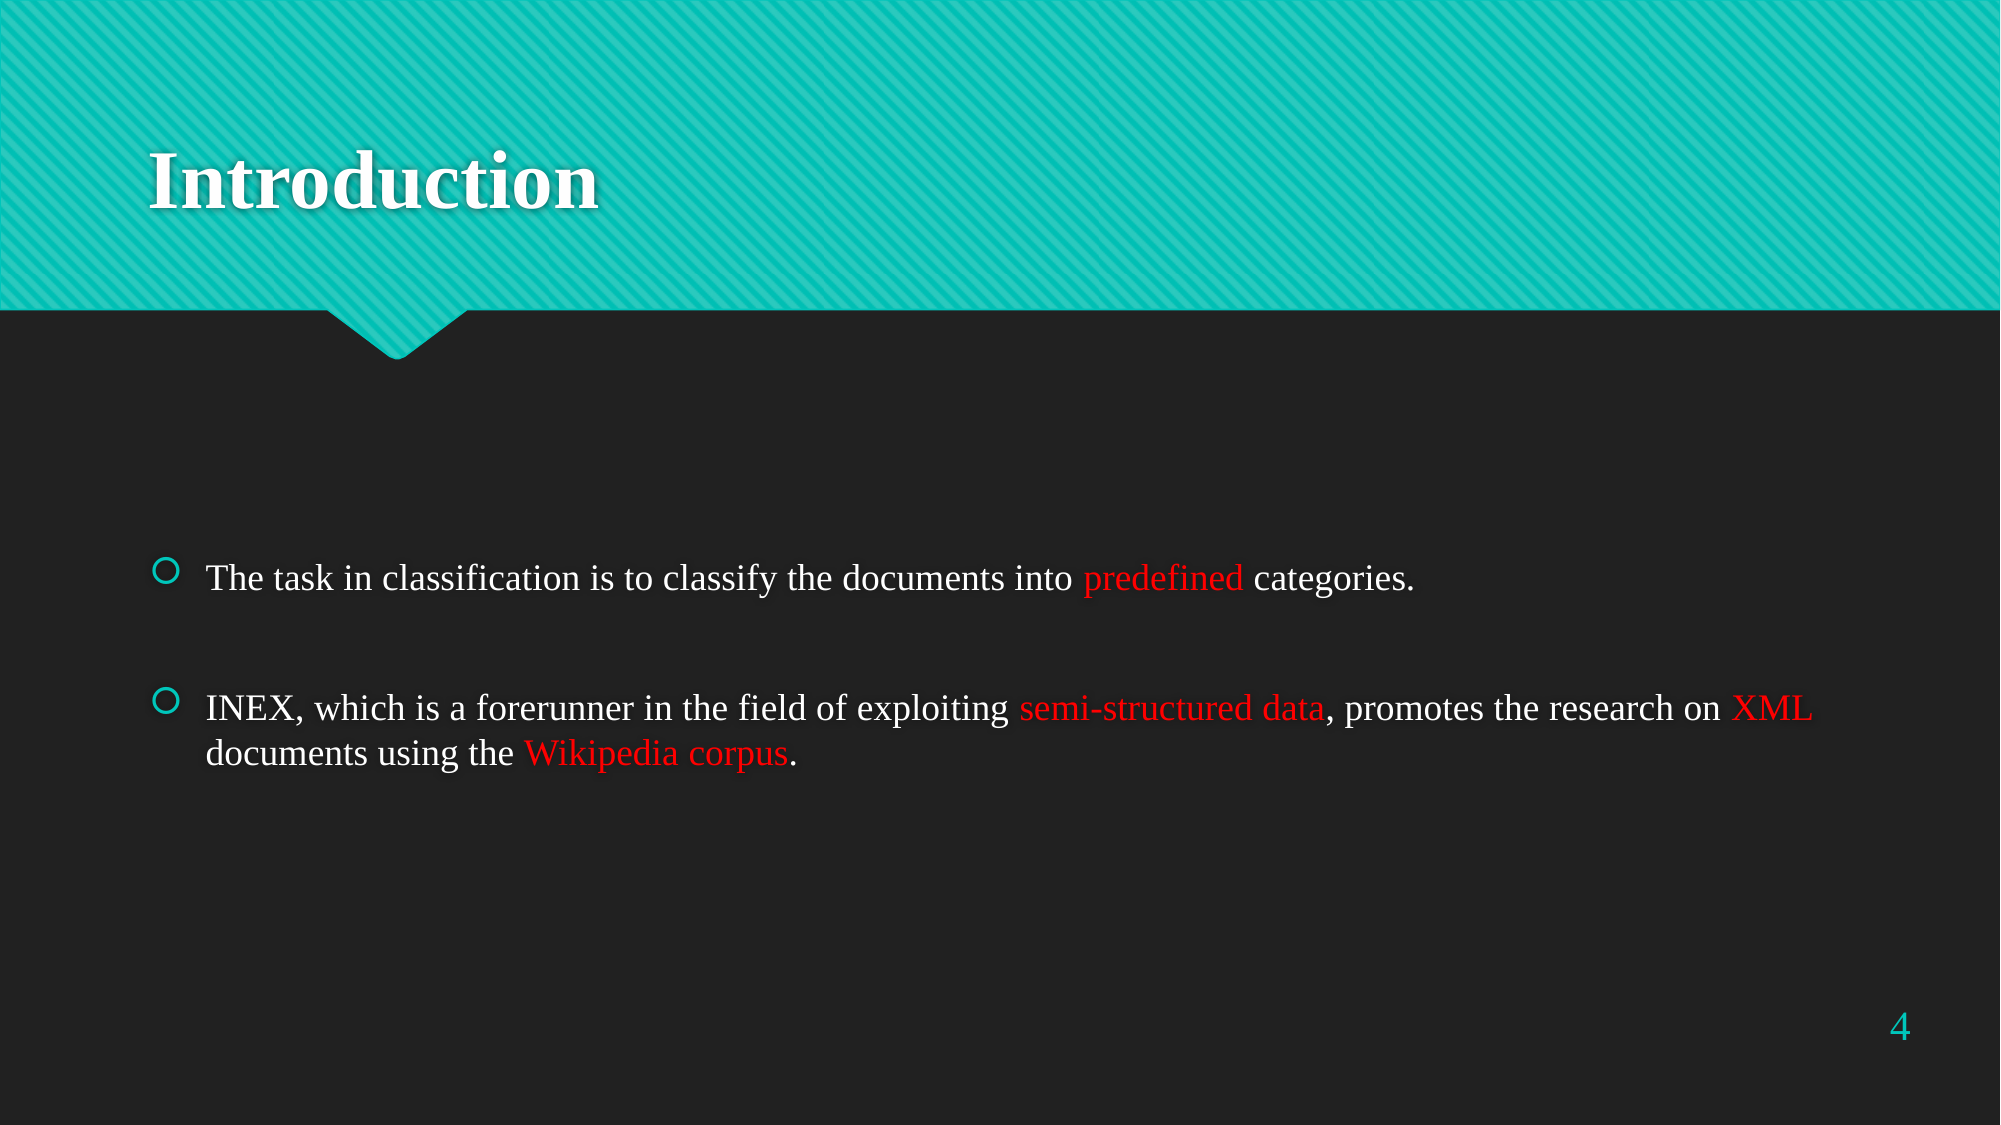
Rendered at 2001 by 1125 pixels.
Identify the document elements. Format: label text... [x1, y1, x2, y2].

list The task in classification is to classify the documents into predefined categories. INEX, which is a forerunner in the field of exploiting semi-structured data, promotes the research on XML documents using the Wikipedia corpus. [134, 364, 1866, 962]
slide_number 4 [1751, 970, 1926, 1051]
title Introduction [132, 73, 1868, 233]
